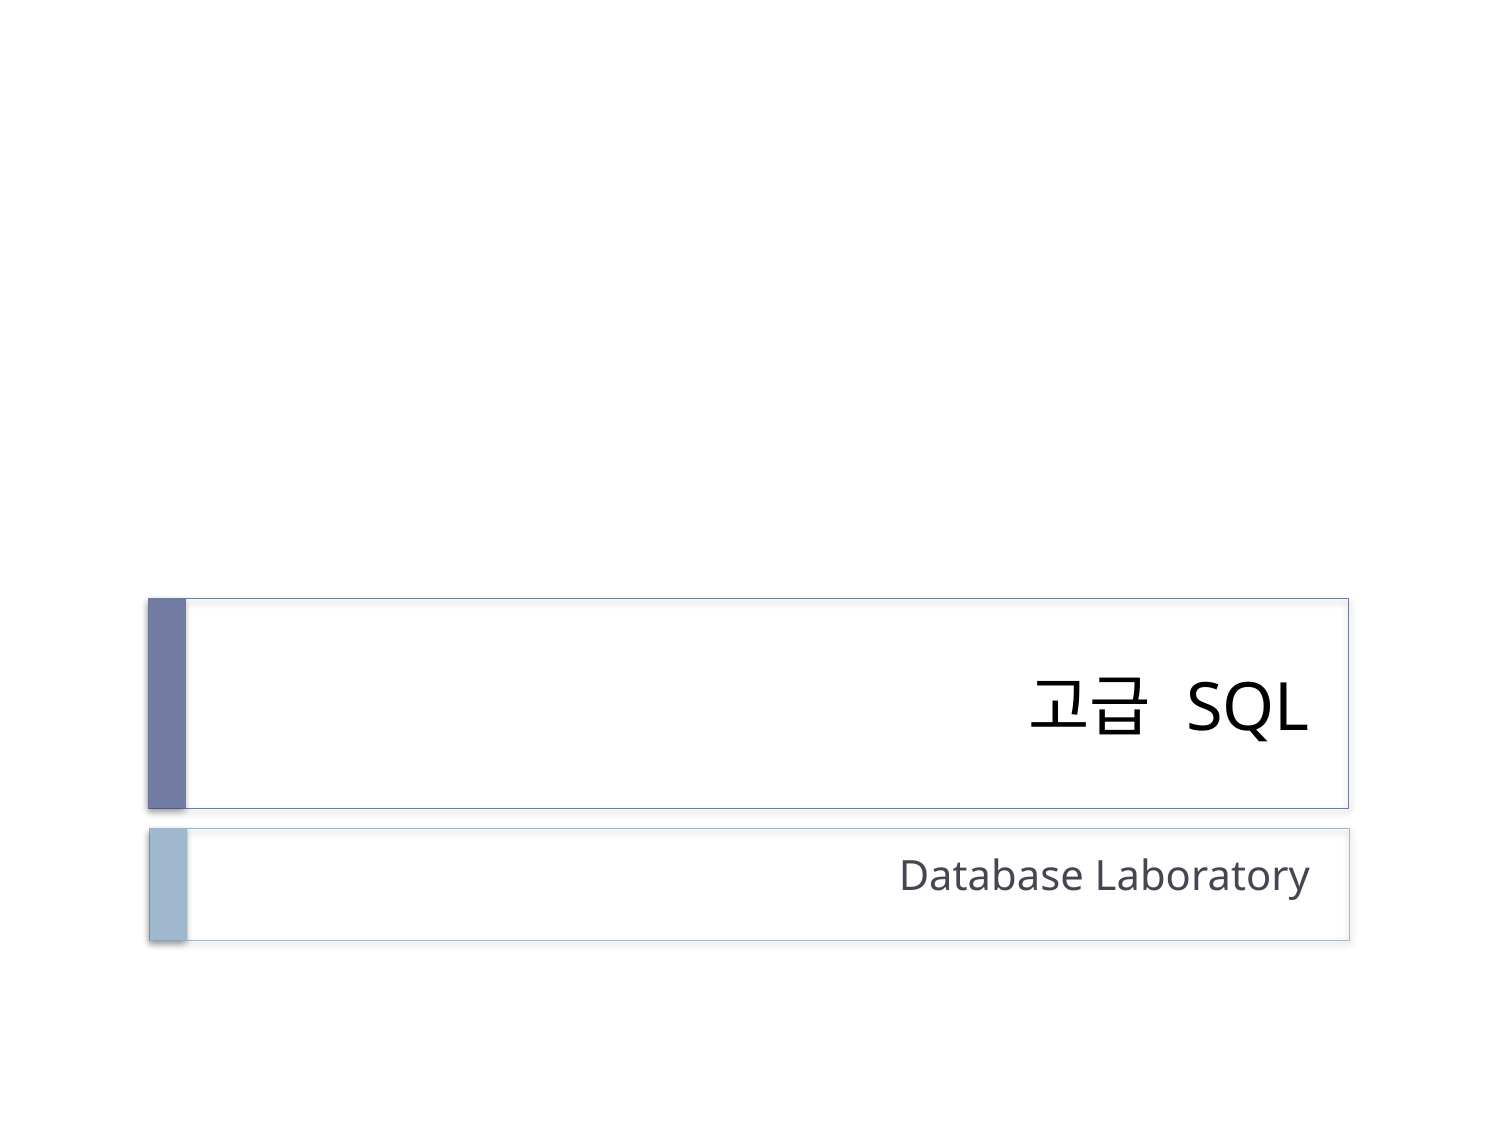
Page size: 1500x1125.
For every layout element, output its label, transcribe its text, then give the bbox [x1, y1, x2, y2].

subtitle Database Laboratory [199, 840, 1326, 929]
title 고급 SQL [199, 656, 1326, 774]
